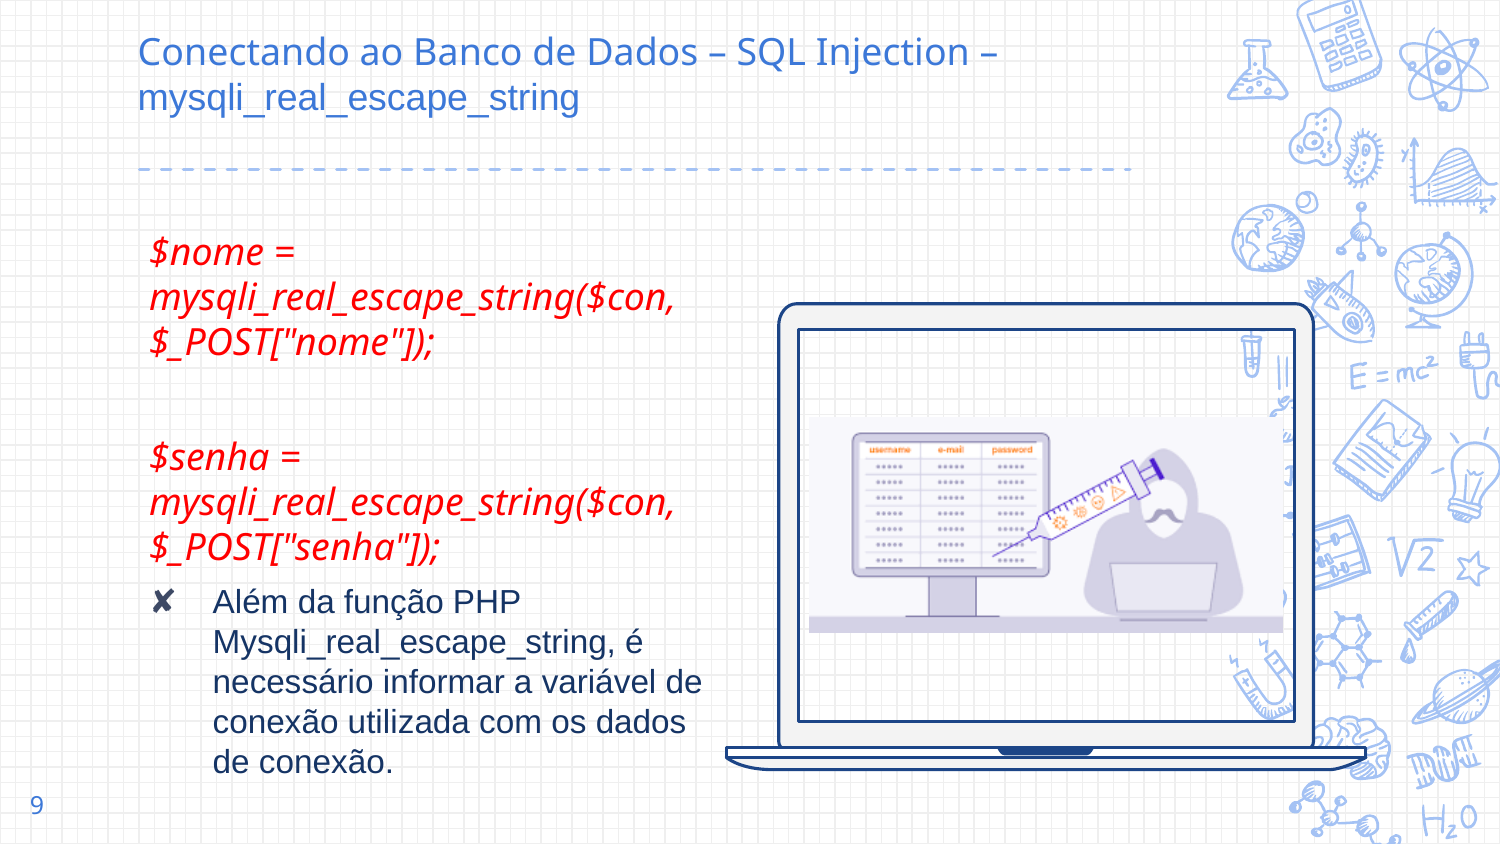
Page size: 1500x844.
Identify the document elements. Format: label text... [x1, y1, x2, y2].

slide_number 9 [14, 774, 105, 840]
title Conectando ao Banco de Dados – SQL Injection – mysqli_real_escape_string [122, 36, 1130, 178]
list $nome = mysqli_real_escape_string($con, $_POST["nome"]); $senha = mysqli_real_escape_string($con, $_POST["senha"]); Além da função PHP Mysqli_real_escape_string, é necessário informar a variável de conexão utilizada com os dados de conexão. [122, 212, 727, 806]
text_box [726, 303, 1367, 770]
picture [809, 417, 1284, 633]
